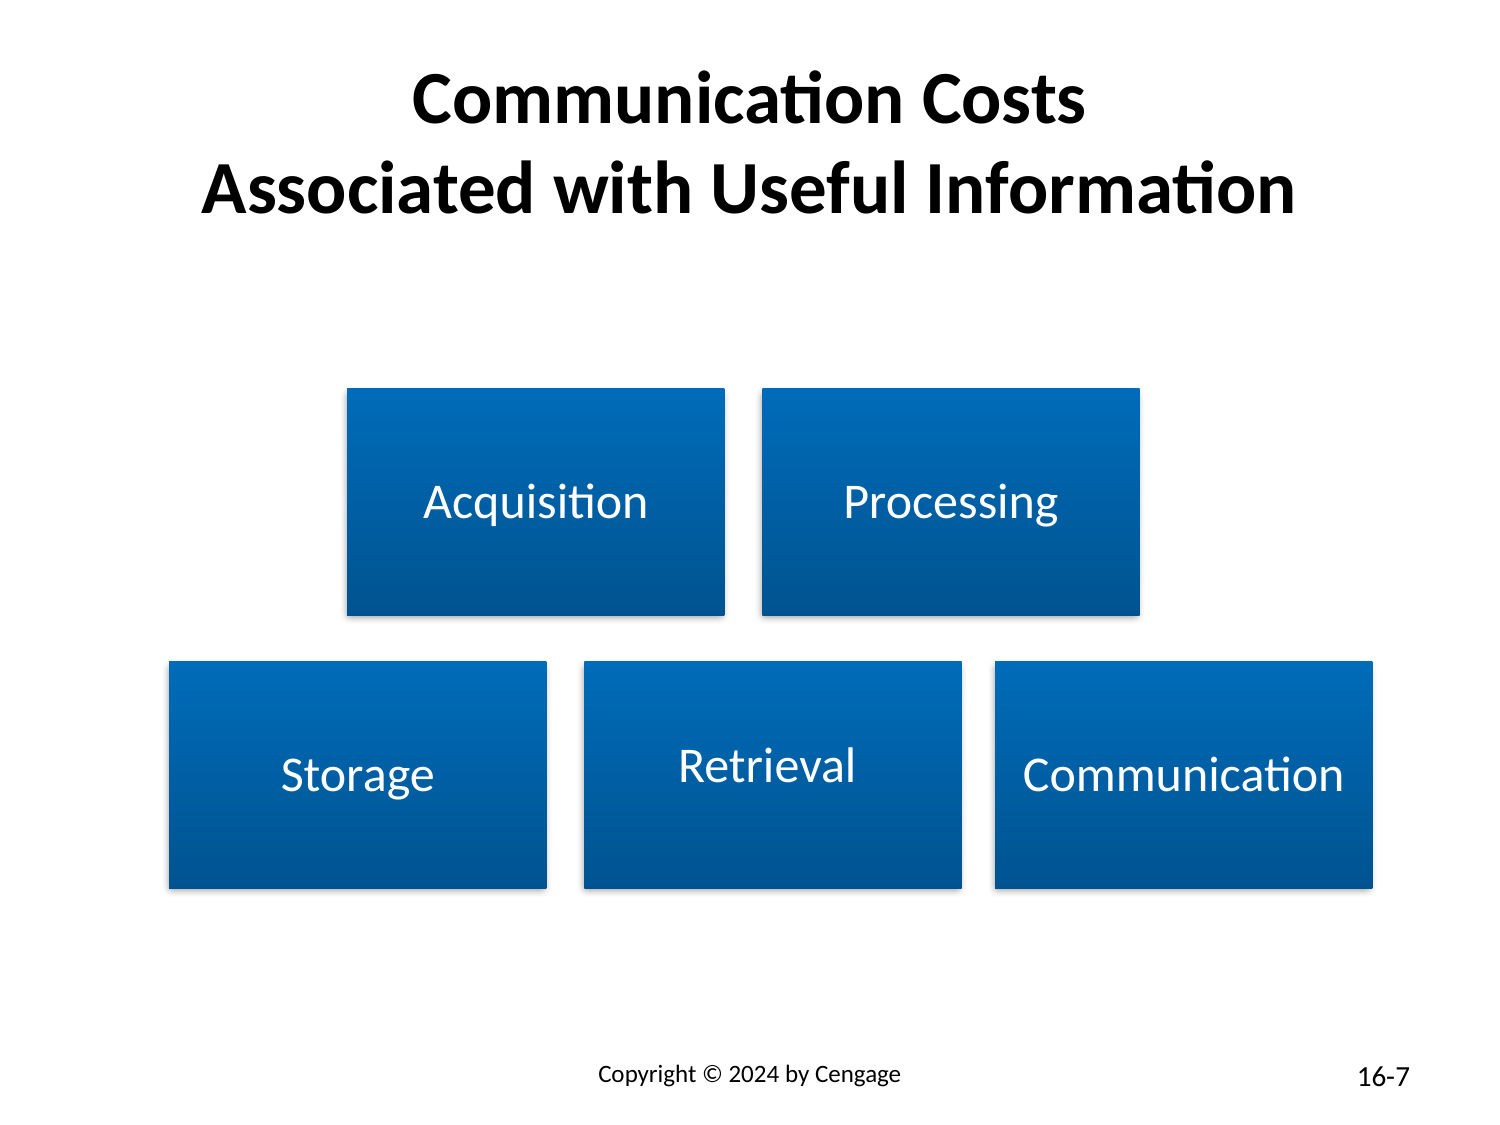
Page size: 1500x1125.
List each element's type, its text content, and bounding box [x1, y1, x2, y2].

text_box 16-7 [1074, 1050, 1425, 1103]
footer Copyright © 2024 by Cengage [424, 1049, 1074, 1103]
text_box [164, 238, 1373, 959]
title Communication Costs Associated with Useful Information [75, 45, 1425, 233]
